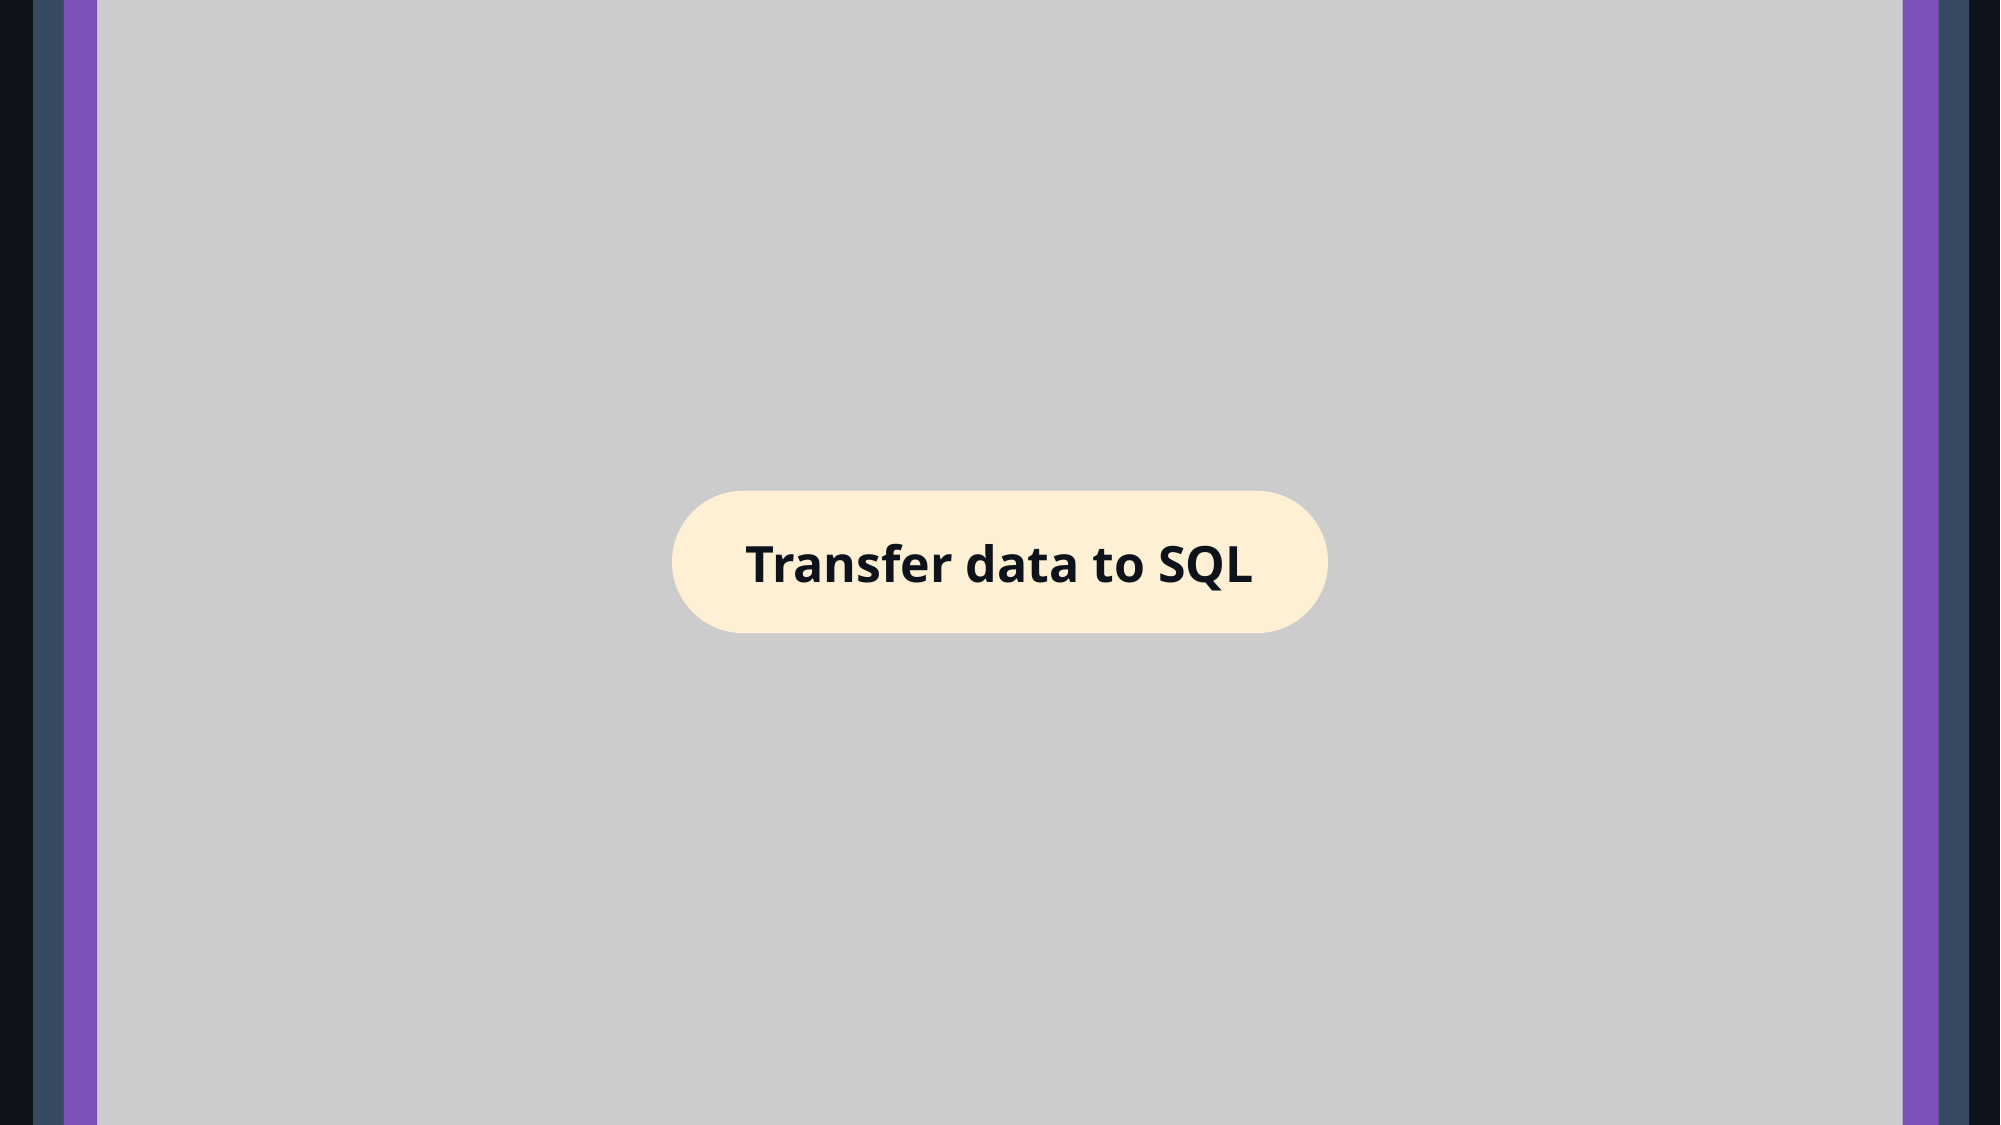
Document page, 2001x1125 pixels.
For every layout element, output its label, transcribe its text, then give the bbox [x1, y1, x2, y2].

text_box [1970, 0, 2000, 1125]
text_box [0, 0, 32, 1125]
text_box [1940, 0, 1970, 1125]
text_box [1902, 0, 1940, 1125]
text_box [32, 0, 63, 1125]
text_box [63, 0, 98, 1125]
text_box Transfer data to SQL [670, 489, 1330, 635]
